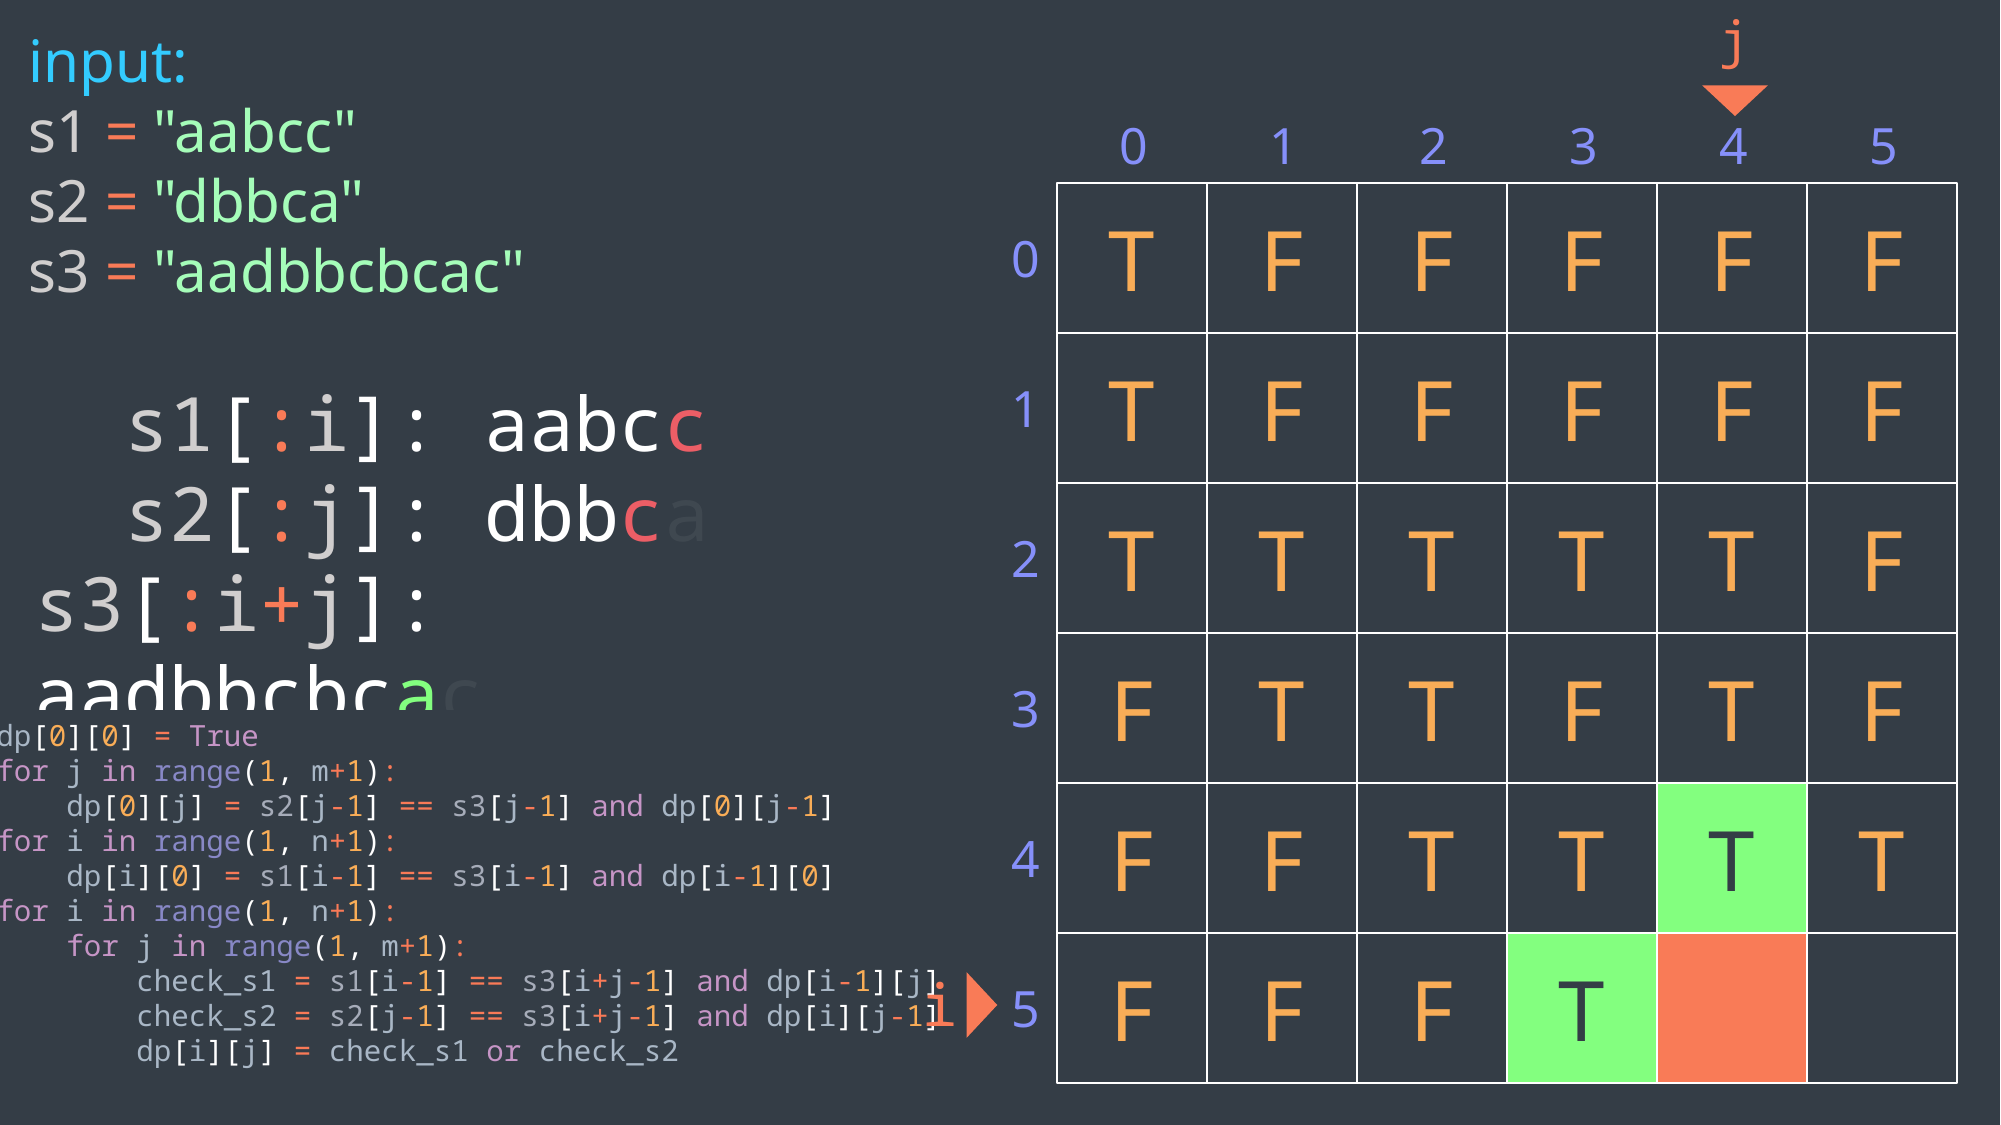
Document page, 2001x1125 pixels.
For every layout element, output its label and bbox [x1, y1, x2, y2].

text_box [996, 370, 1051, 445]
text_box [1056, 85, 1957, 1084]
text_box [996, 520, 1051, 595]
text_box [996, 220, 1051, 295]
text_box [13, 16, 673, 312]
text_box [996, 820, 1051, 895]
text_box [1704, 0, 1764, 75]
text_box [0, 369, 1051, 1075]
text_box [996, 670, 1051, 745]
